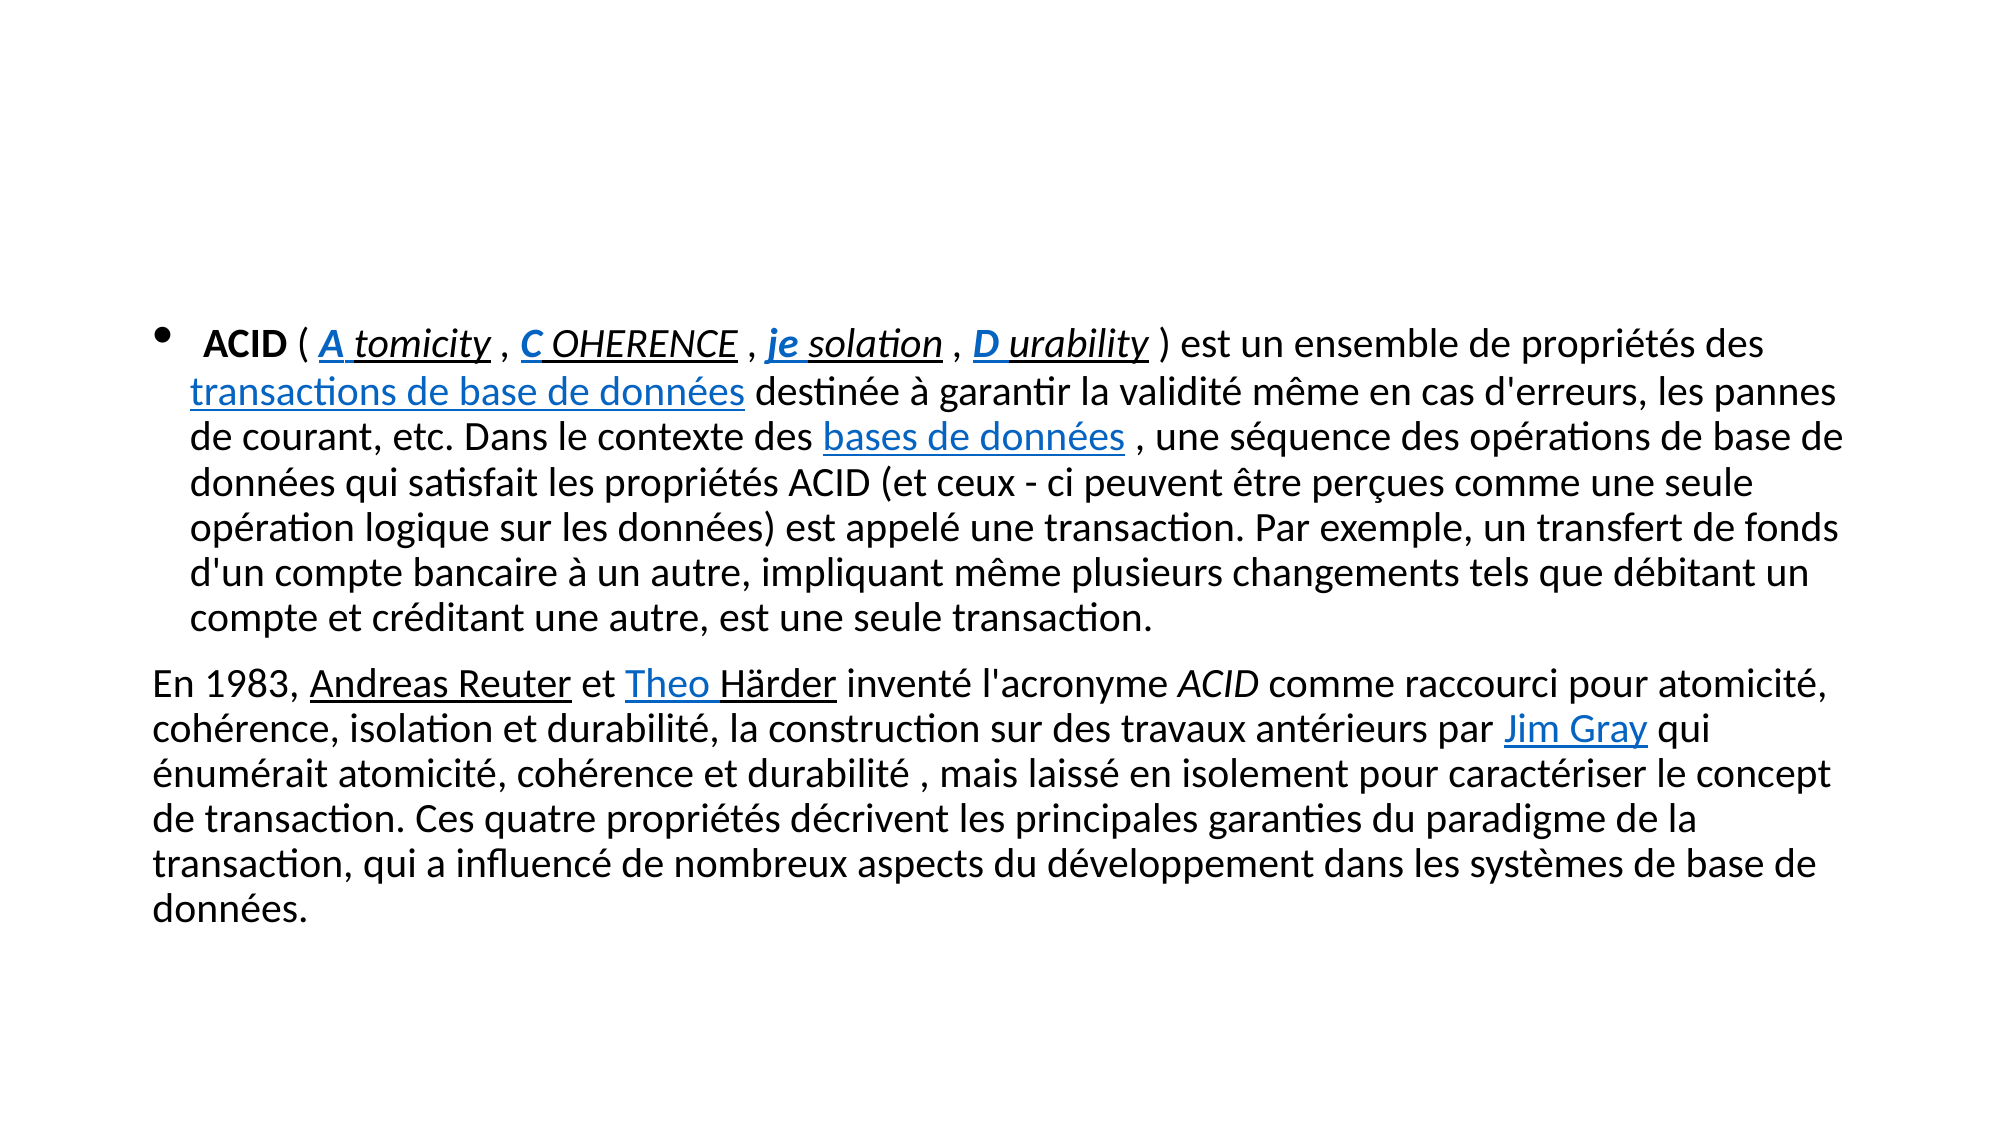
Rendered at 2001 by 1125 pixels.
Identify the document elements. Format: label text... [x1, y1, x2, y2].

list ACID ( A tomicity , C OHERENCE , je solation , D urability ) est un ensemble de propriétés des transactions de base de données destinée à garantir la validité même en cas d'erreurs, les pannes de courant, etc. Dans le contexte des bases de données , une séquence des opérations de base de données qui satisfait les propriétés ACID (et ceux - ci peuvent être perçues comme une seule opération logique sur les données) est appelé une transaction. Par exemple, un transfert de fonds d'un compte bancaire à un autre, impliquant même plusieurs changements tels que débitant un compte et créditant une autre, est une seule transaction. En 1983, Andreas Reuter et Theo Härder inventé l'acronyme ACID comme raccourci pour atomicité, cohérence, isolation et durabilité, la construction sur des travaux antérieurs par Jim Gray qui énumérait atomicité, cohérence et durabilité , mais laissé en isolement pour caractériser le concept de transaction. Ces quatre propriétés décrivent les principales garanties du paradigme de la transaction, qui a influencé de nombreux aspects du développement dans les systèmes de base de données. [137, 299, 1863, 1014]
